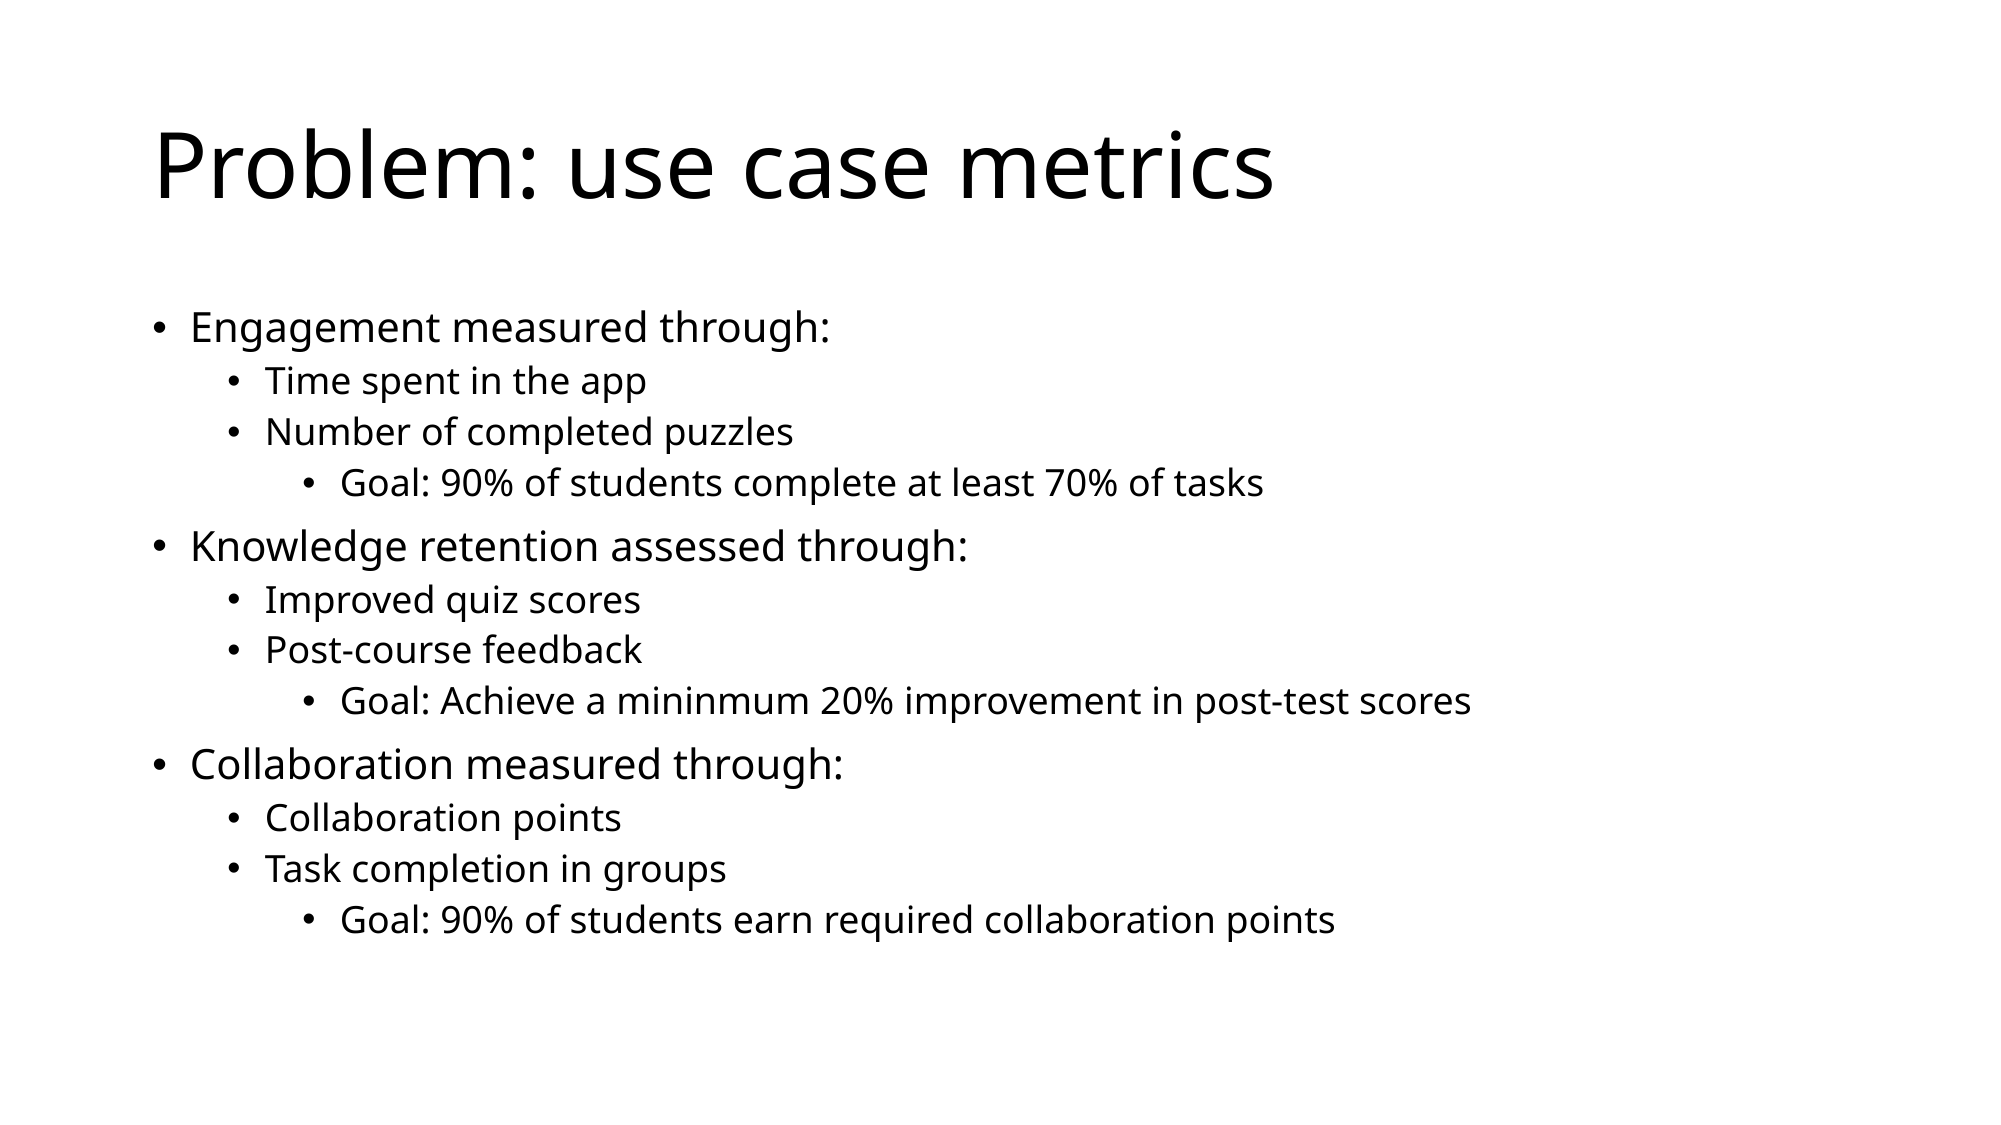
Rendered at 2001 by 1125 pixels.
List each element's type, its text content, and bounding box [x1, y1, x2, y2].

title Problem: use case metrics [137, 59, 1863, 278]
list Engagement measured through: Time spent in the app Number of completed puzzles Goal: 90% of students complete at least 70% of tasks Knowledge retention assessed through: Improved quiz scores Post-course feedback Goal: Achieve a mininmum 20% improvement in post-test scores Collaboration measured through: Collaboration points Task completion in groups Goal: 90% of students earn required collaboration points [137, 299, 1863, 1014]
